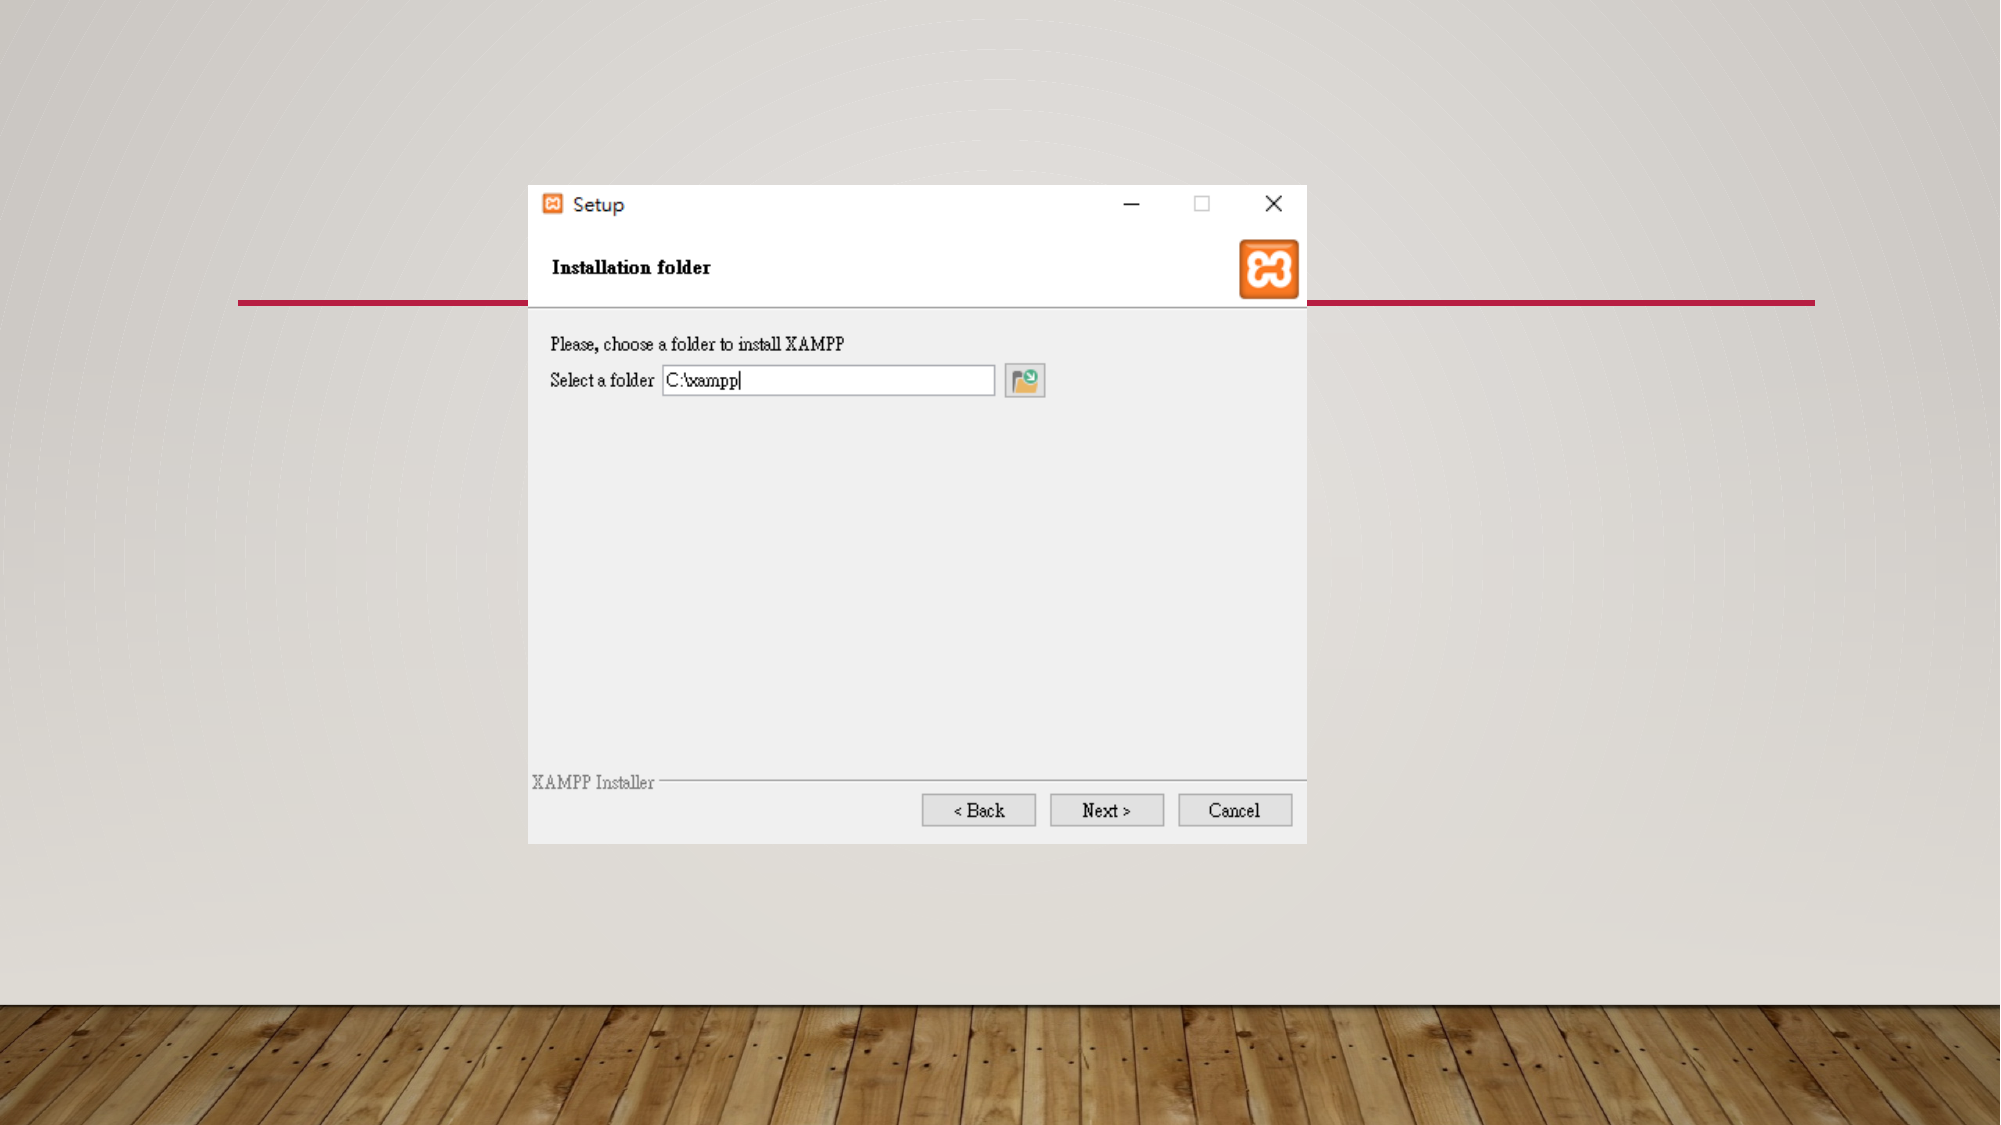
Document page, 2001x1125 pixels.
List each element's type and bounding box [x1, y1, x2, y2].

picture [0, 1005, 2000, 1125]
picture [527, 185, 1307, 844]
